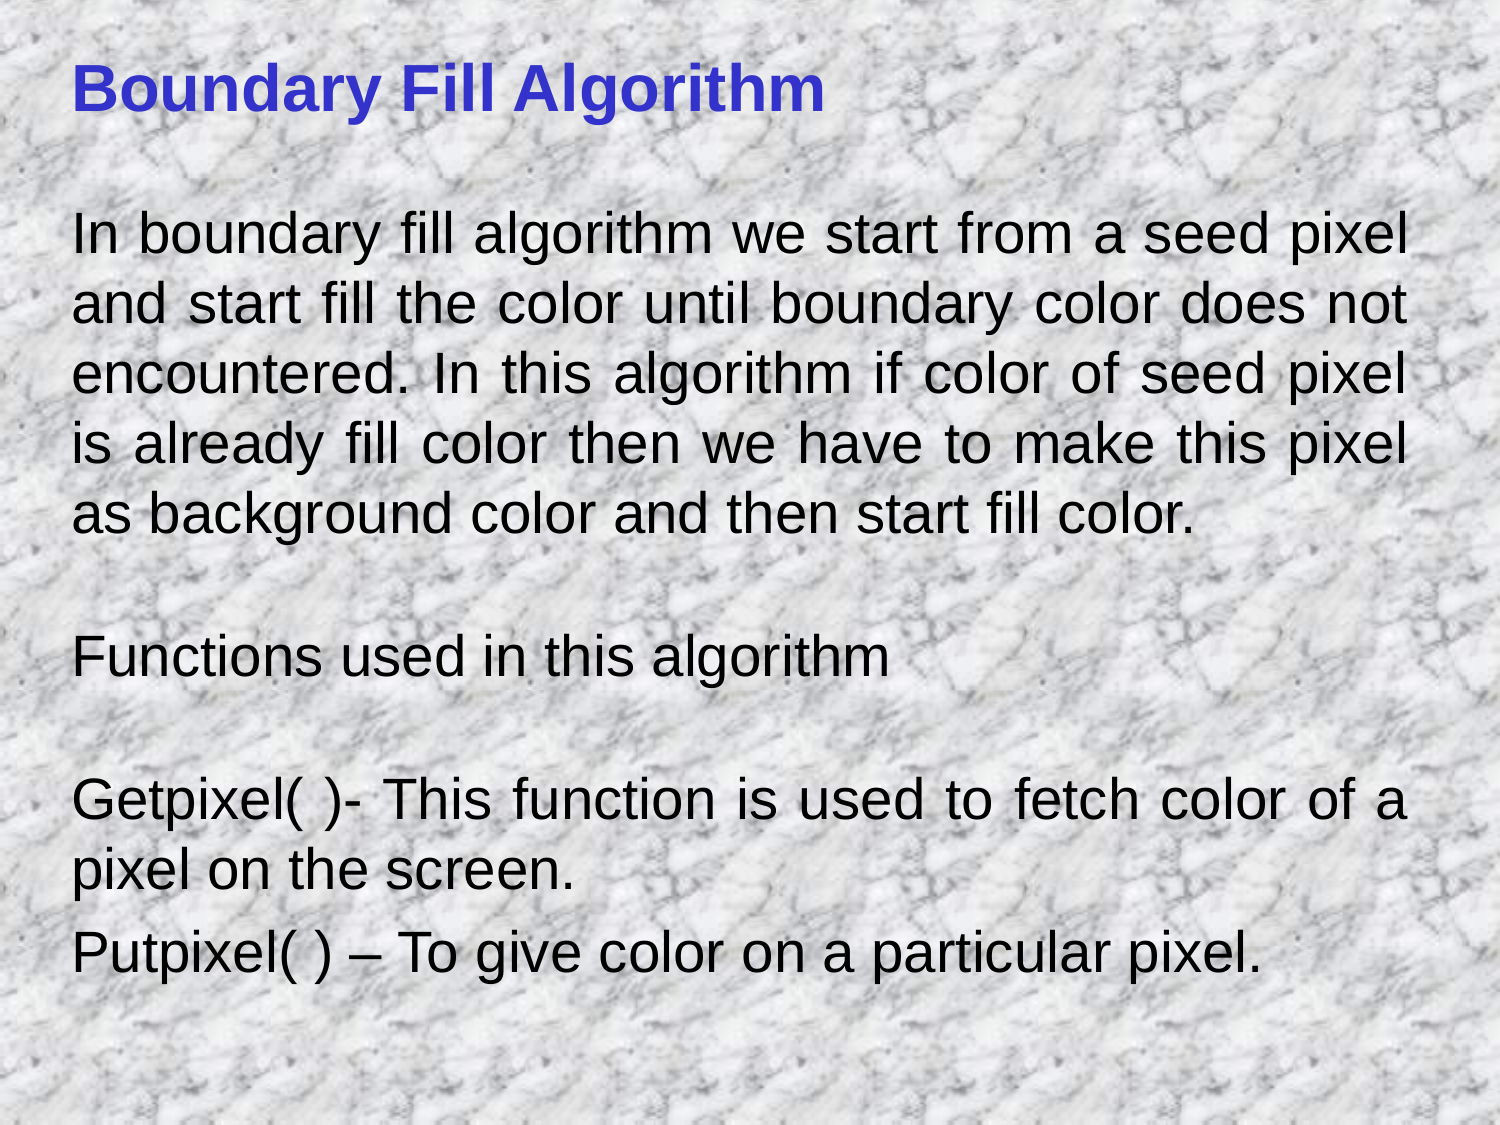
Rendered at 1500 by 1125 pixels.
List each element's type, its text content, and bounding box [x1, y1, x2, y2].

picture [0, 0, 1500, 1125]
list In boundary fill algorithm we start from a seed pixel and start fill the color until boundary color does not encountered. In this algorithm if color of seed pixel is already fill color then we have to make this pixel as background color and then start fill color. Functions used in this algorithm Getpixel( )- This function is used to fetch color of a pixel on the screen. Putpixel( ) – To give color on a particular pixel. [68, 192, 1432, 985]
title Boundary Fill Algorithm [68, 43, 832, 192]
